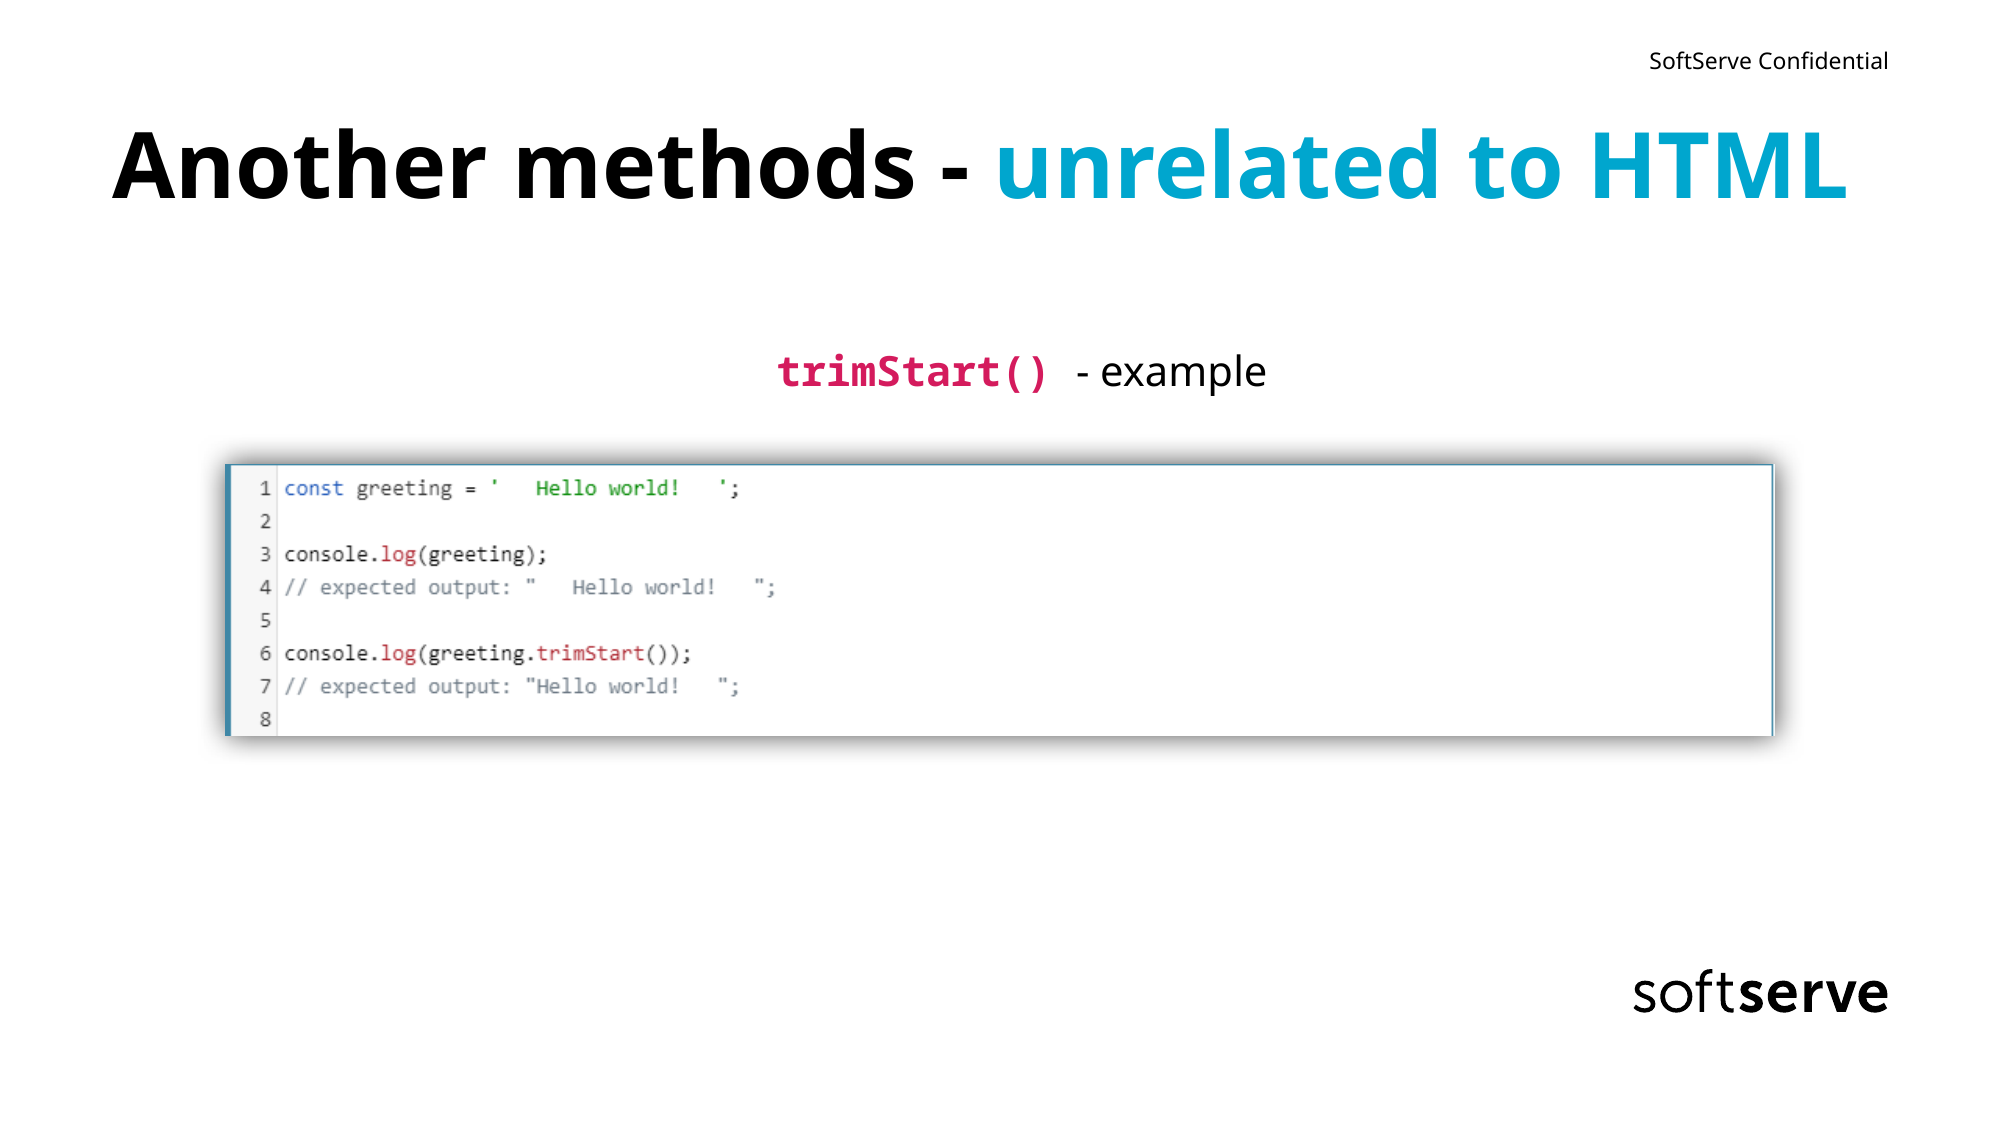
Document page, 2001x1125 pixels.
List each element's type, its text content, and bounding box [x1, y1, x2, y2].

title Another methods - unrelated to HTML [112, 112, 1888, 225]
list trimStart() - example [112, 337, 1946, 900]
picture [224, 464, 1775, 736]
